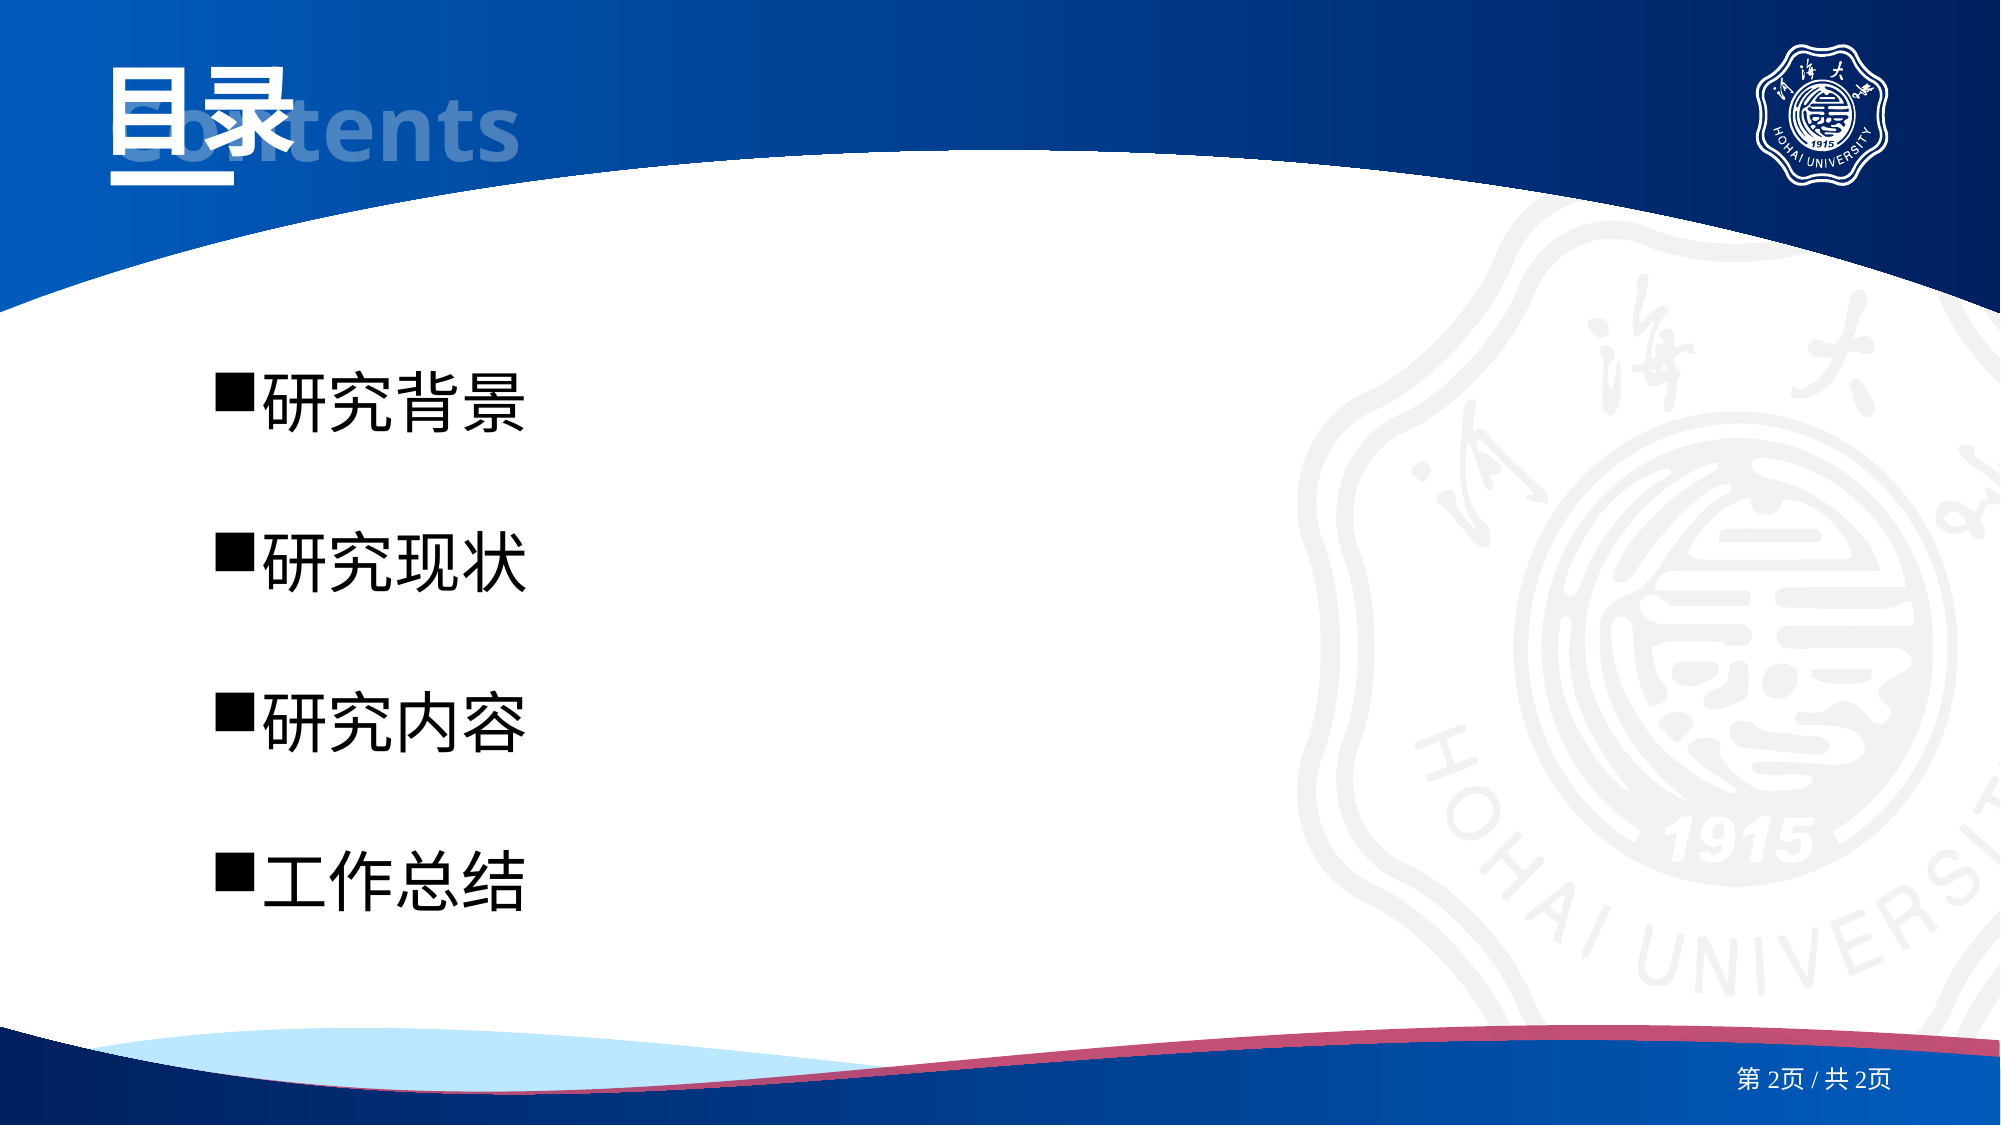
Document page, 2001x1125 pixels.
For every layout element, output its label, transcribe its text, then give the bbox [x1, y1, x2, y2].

slide_number 第页/共页 [1694, 1056, 1908, 1117]
text_box 研究背景 研究现状 研究内容 工作总结 [195, 273, 663, 928]
